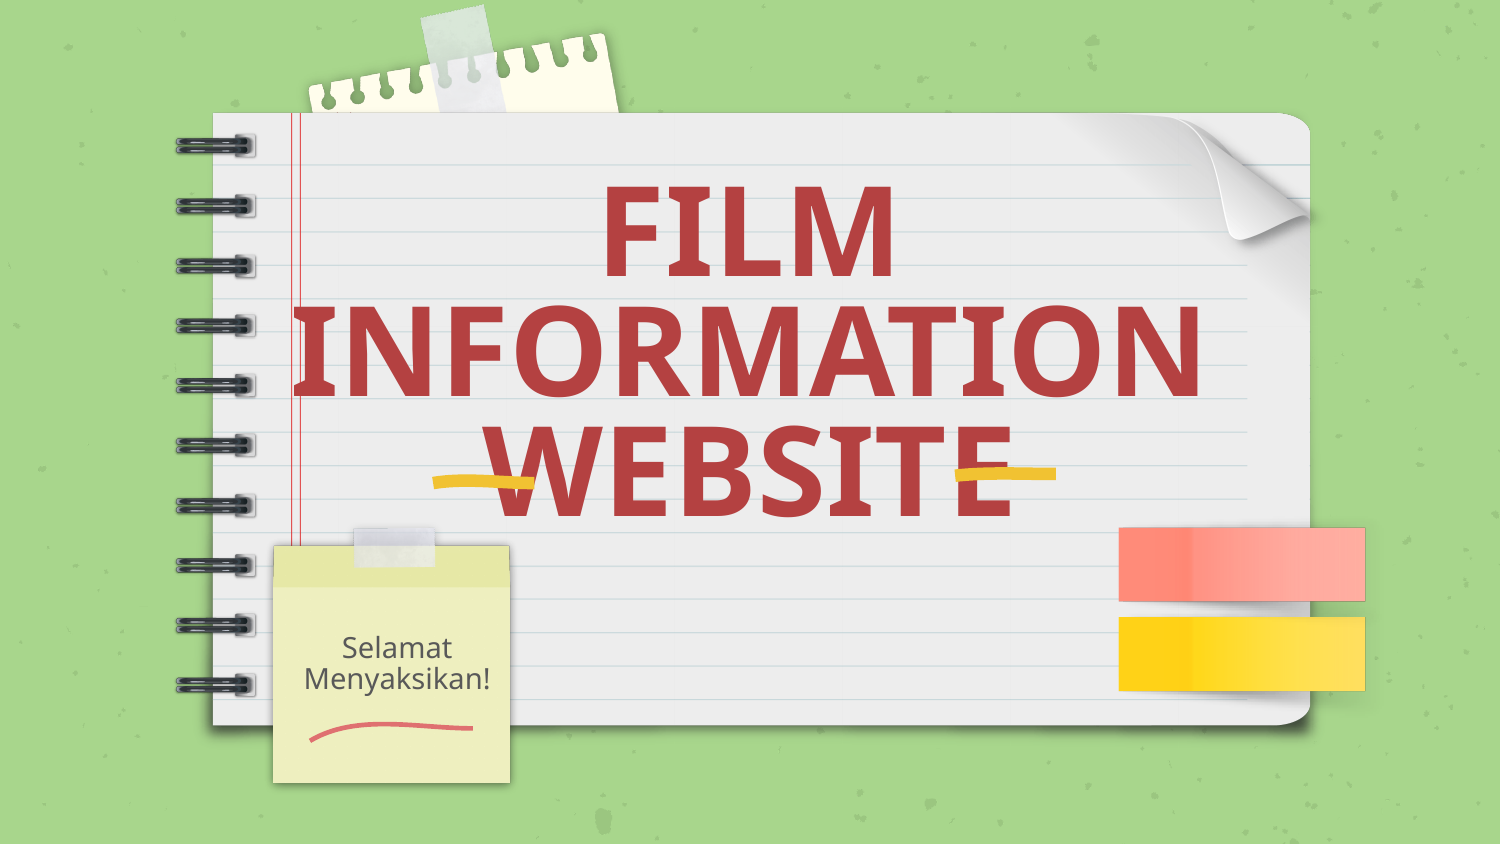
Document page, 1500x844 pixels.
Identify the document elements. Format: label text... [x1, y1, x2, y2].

picture [171, 0, 1407, 795]
text_box [309, 724, 473, 741]
subtitle Selamat Menyaksikan! [274, 618, 520, 749]
title FILM INFORMATION WEBSITE [251, 283, 1249, 556]
text_box [433, 480, 535, 484]
